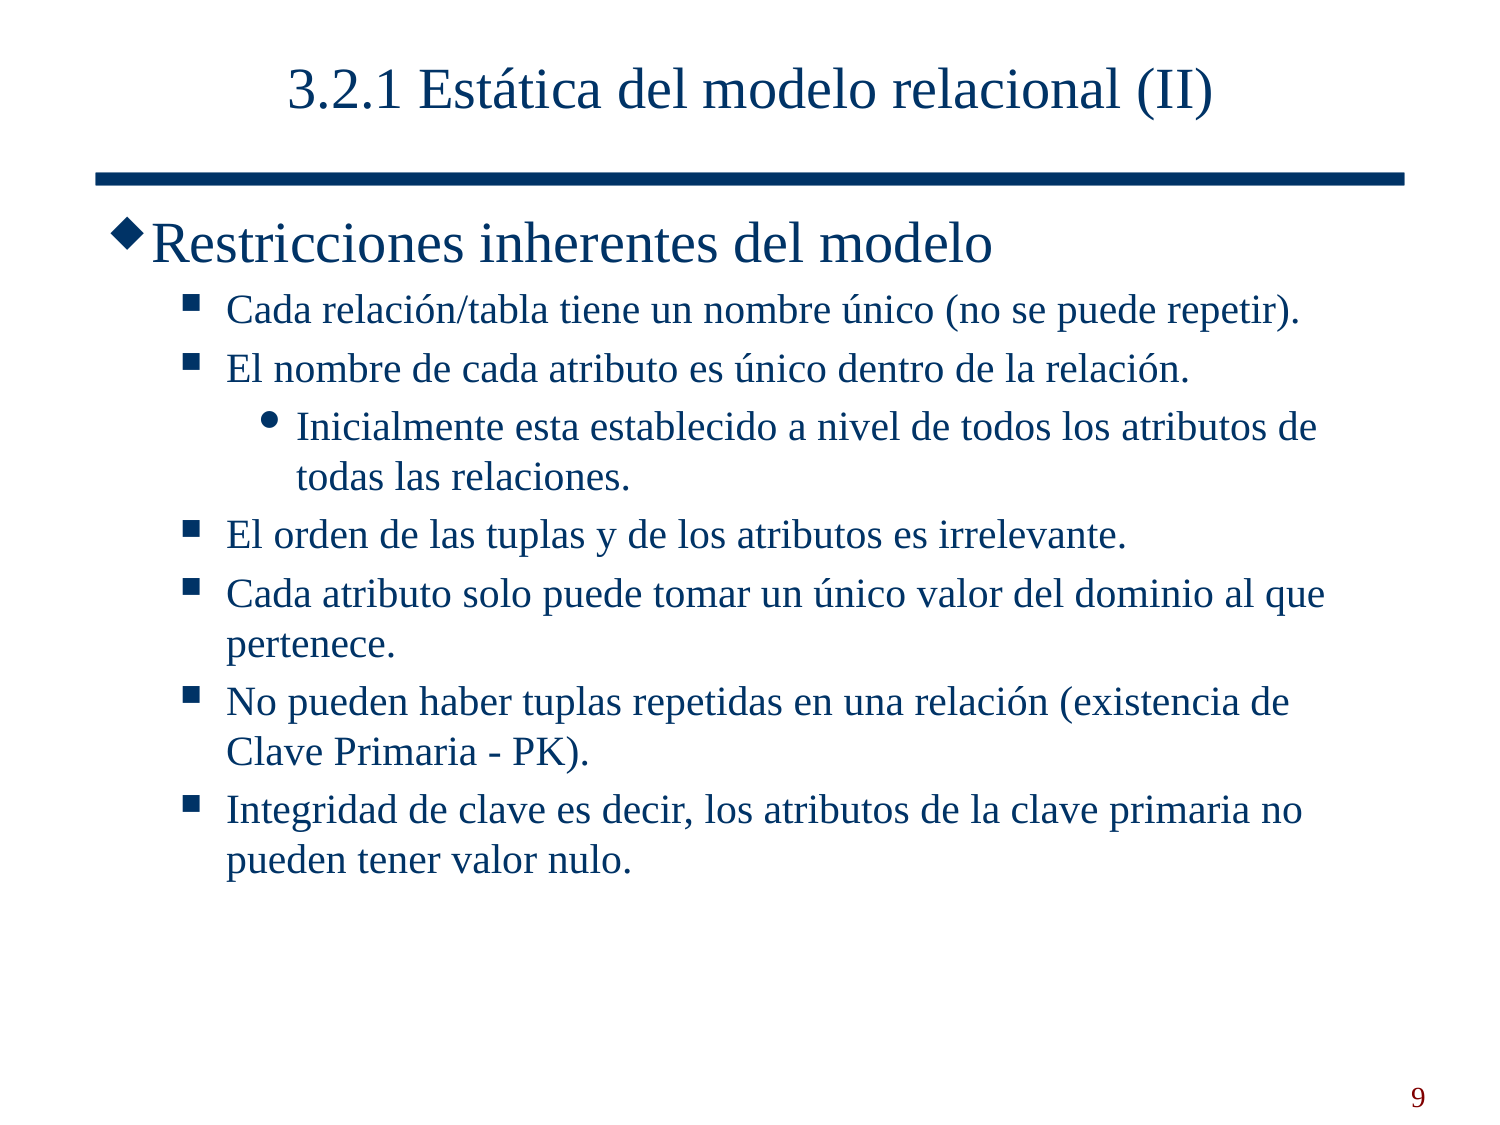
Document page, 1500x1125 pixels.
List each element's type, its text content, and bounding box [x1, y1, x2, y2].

list Restricciones inherentes del modelo Cada relación/tabla tiene un nombre único (no se puede repetir). El nombre de cada atributo es único dentro de la relación. Inicialmente esta establecido a nivel de todos los atributos de todas las relaciones. El orden de las tuplas y de los atributos es irrelevante. Cada atributo solo puede tomar un único valor del dominio al que pertenece. No pueden haber tuplas repetidas en una relación (existencia de Clave Primaria - PK). Integridad de clave es decir, los atributos de la clave primaria no pueden tener valor nulo. [92, 196, 1398, 1083]
slide_number 9 [1080, 1045, 1442, 1122]
title 3.2.1 Estática del modelo relacional (II) [90, 20, 1412, 161]
